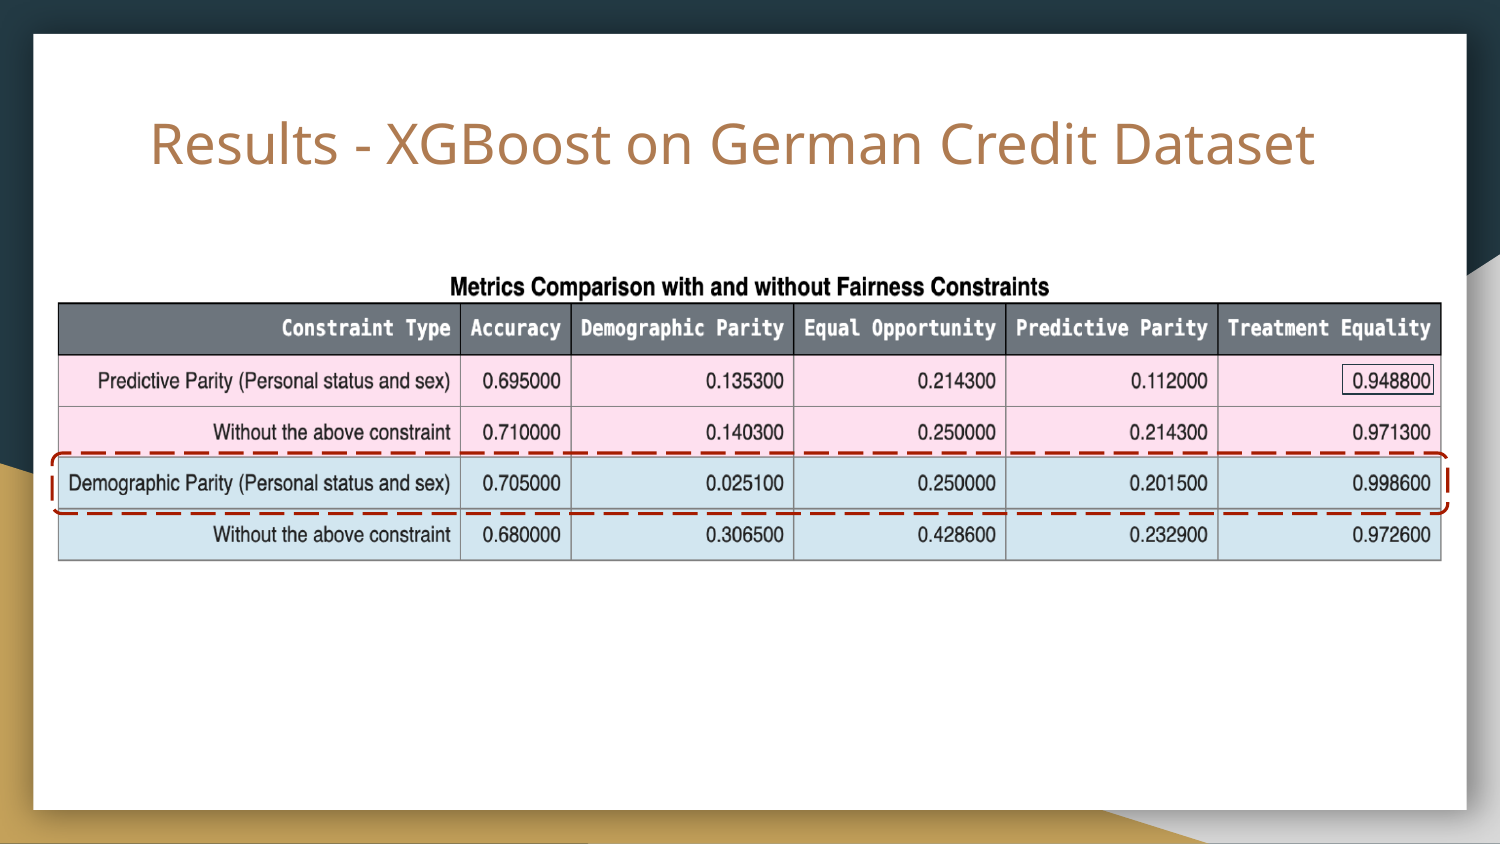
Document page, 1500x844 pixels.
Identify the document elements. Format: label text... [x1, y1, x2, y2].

picture [51, 272, 1449, 571]
title Results - XGBoost on German Credit Dataset [134, 93, 1343, 206]
